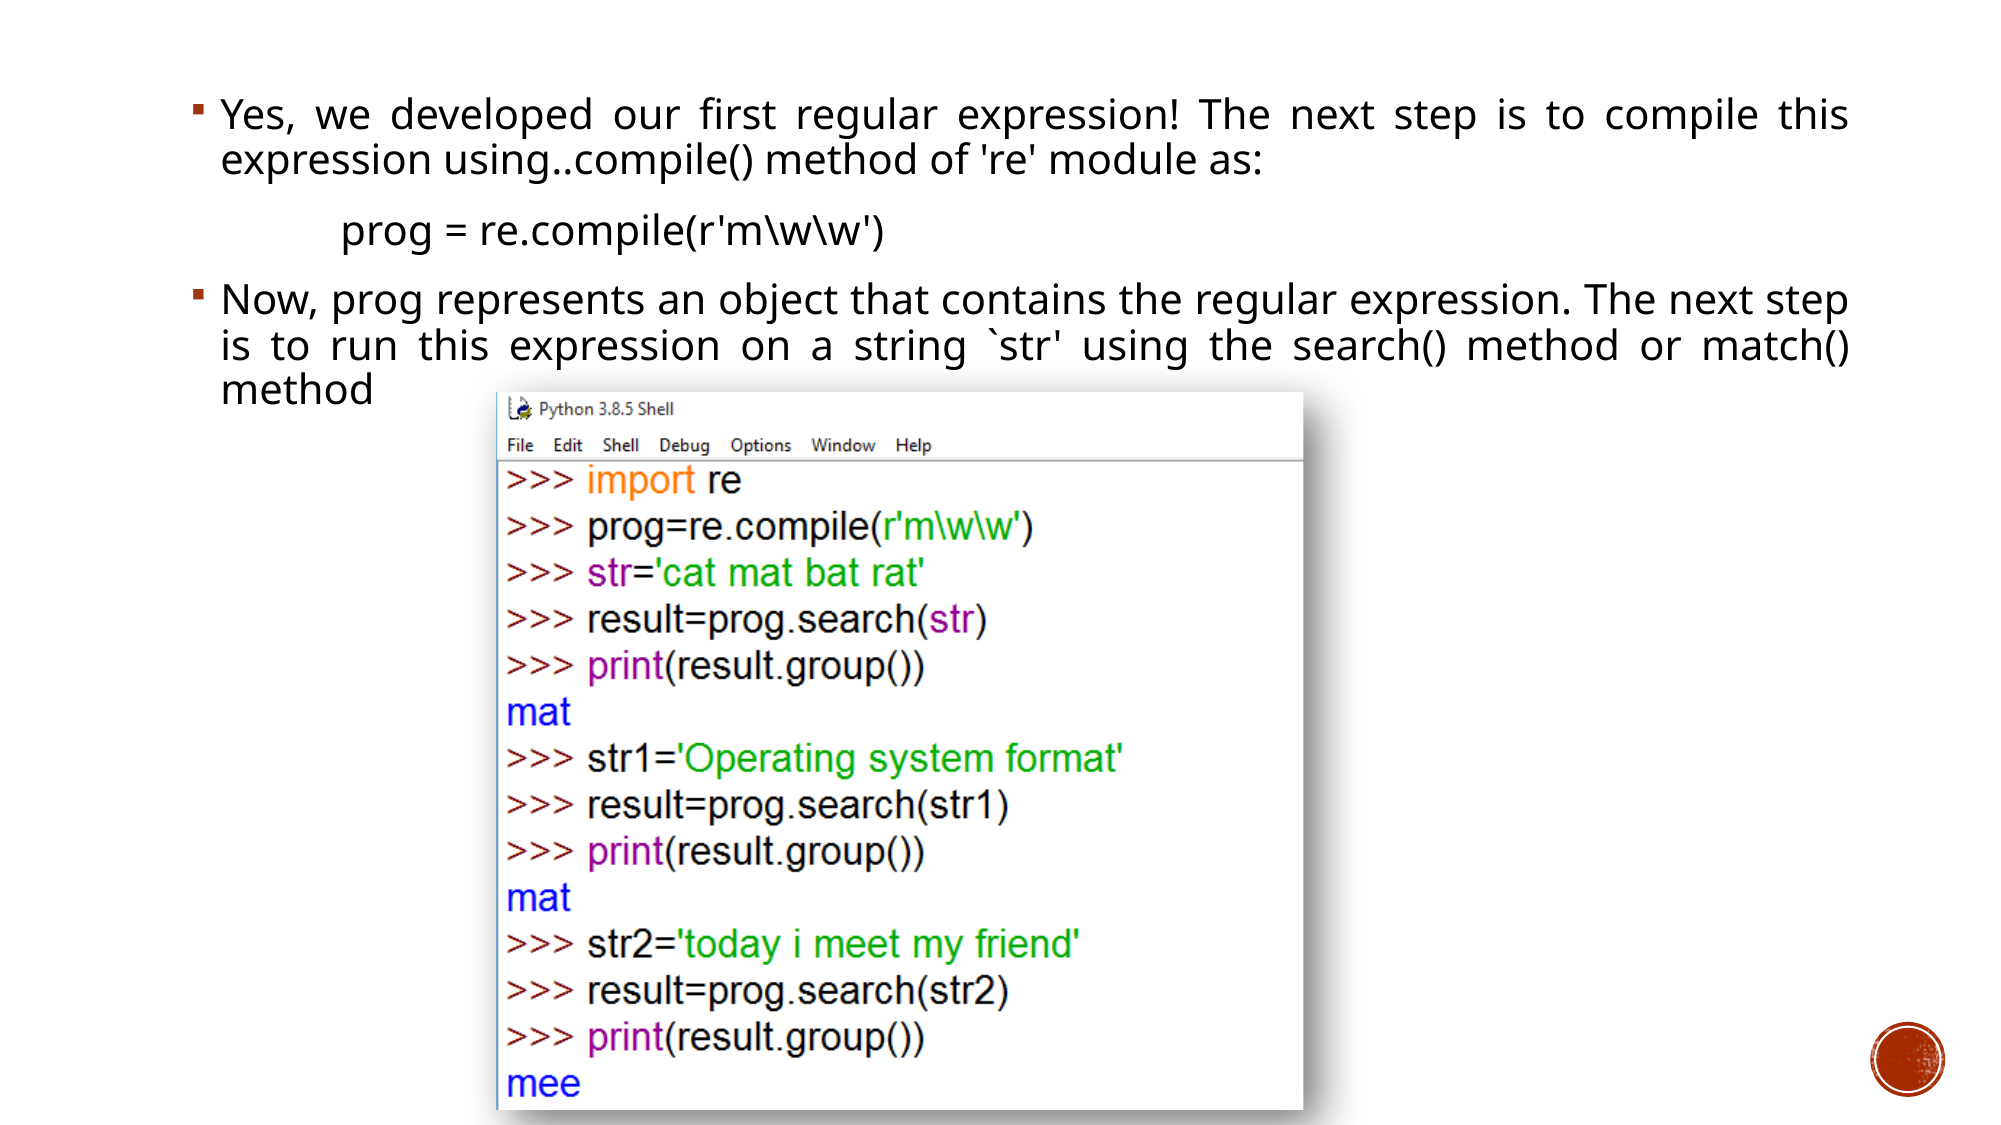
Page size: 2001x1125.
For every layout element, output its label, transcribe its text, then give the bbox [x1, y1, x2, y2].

list Yes, we developed our first regular expression! The next step is to compile this expression using..compile() method of 're' module as: prog = re.compile(r'm\w\w') Now, prog represents an object that contains the regular expression. The next step is to run this expression on a string `str' using the search() method or match() method [175, 86, 1866, 1013]
picture [496, 392, 1304, 1110]
